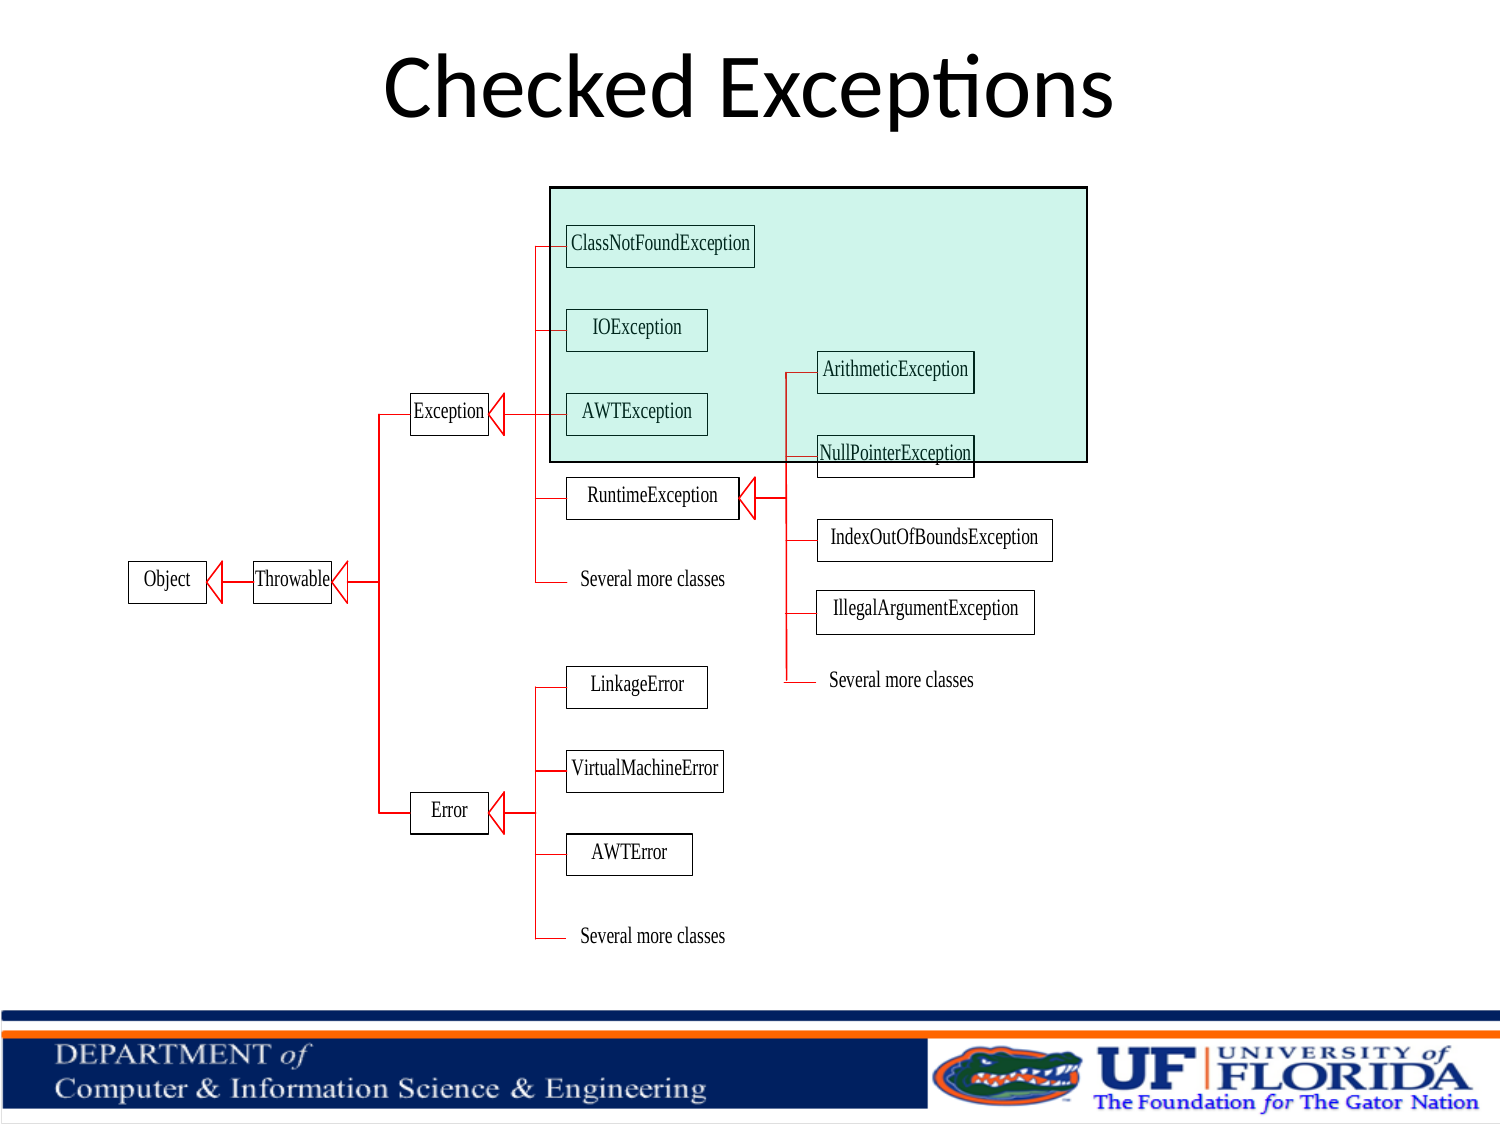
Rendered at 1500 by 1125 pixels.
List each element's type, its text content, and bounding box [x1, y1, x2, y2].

title Checked Exceptions [112, 37, 1388, 126]
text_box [112, 162, 1485, 1002]
picture [0, 1009, 1500, 1125]
